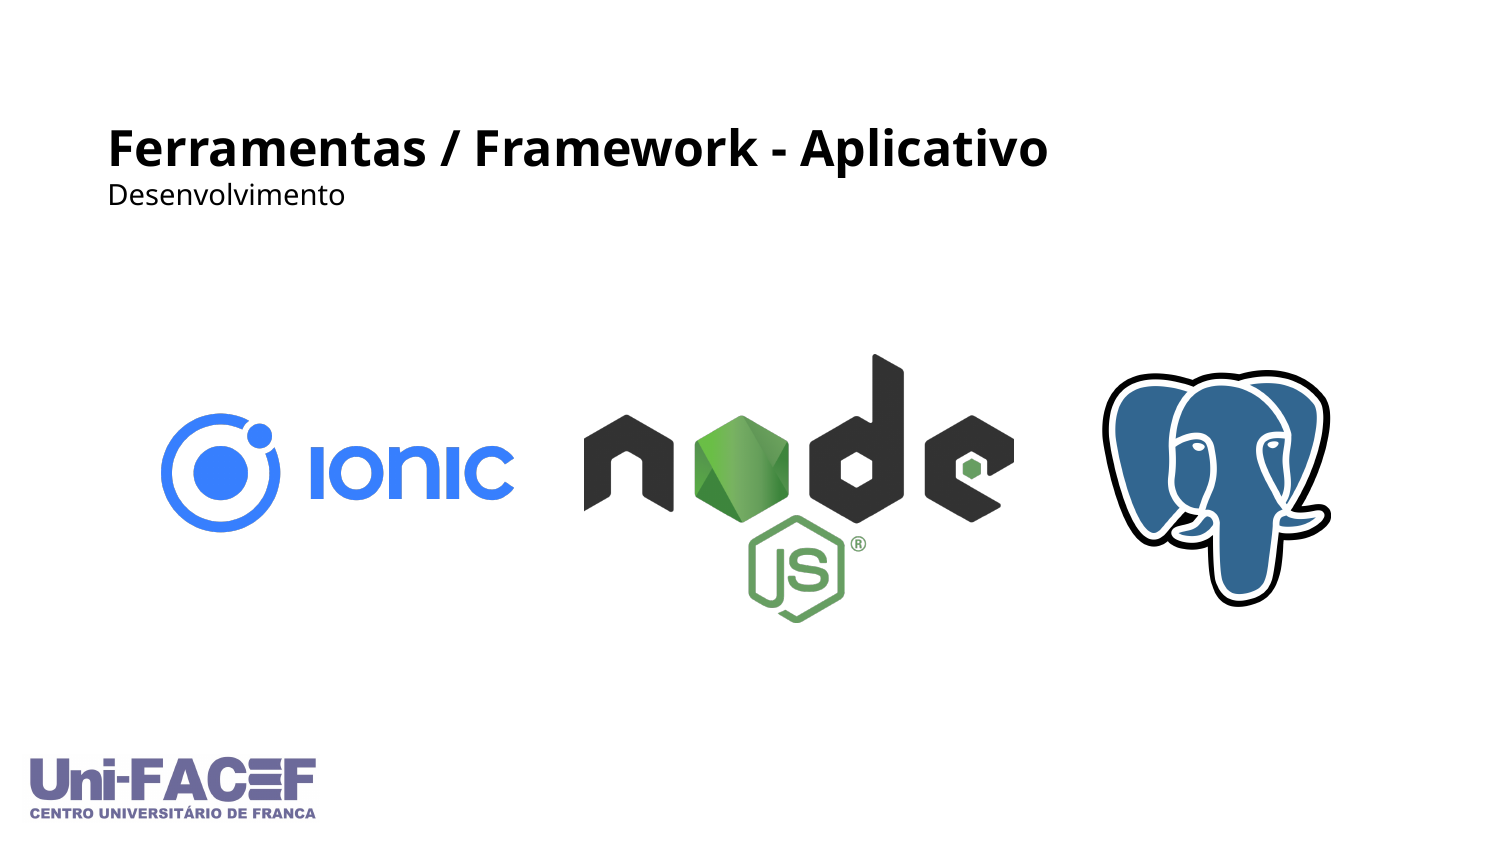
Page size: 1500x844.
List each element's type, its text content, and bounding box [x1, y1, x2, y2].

picture [130, 265, 545, 680]
text_box Ferramentas / Framework - Aplicativo Desenvolvimento [92, 100, 1291, 211]
picture [584, 354, 1014, 623]
picture [1101, 370, 1332, 608]
